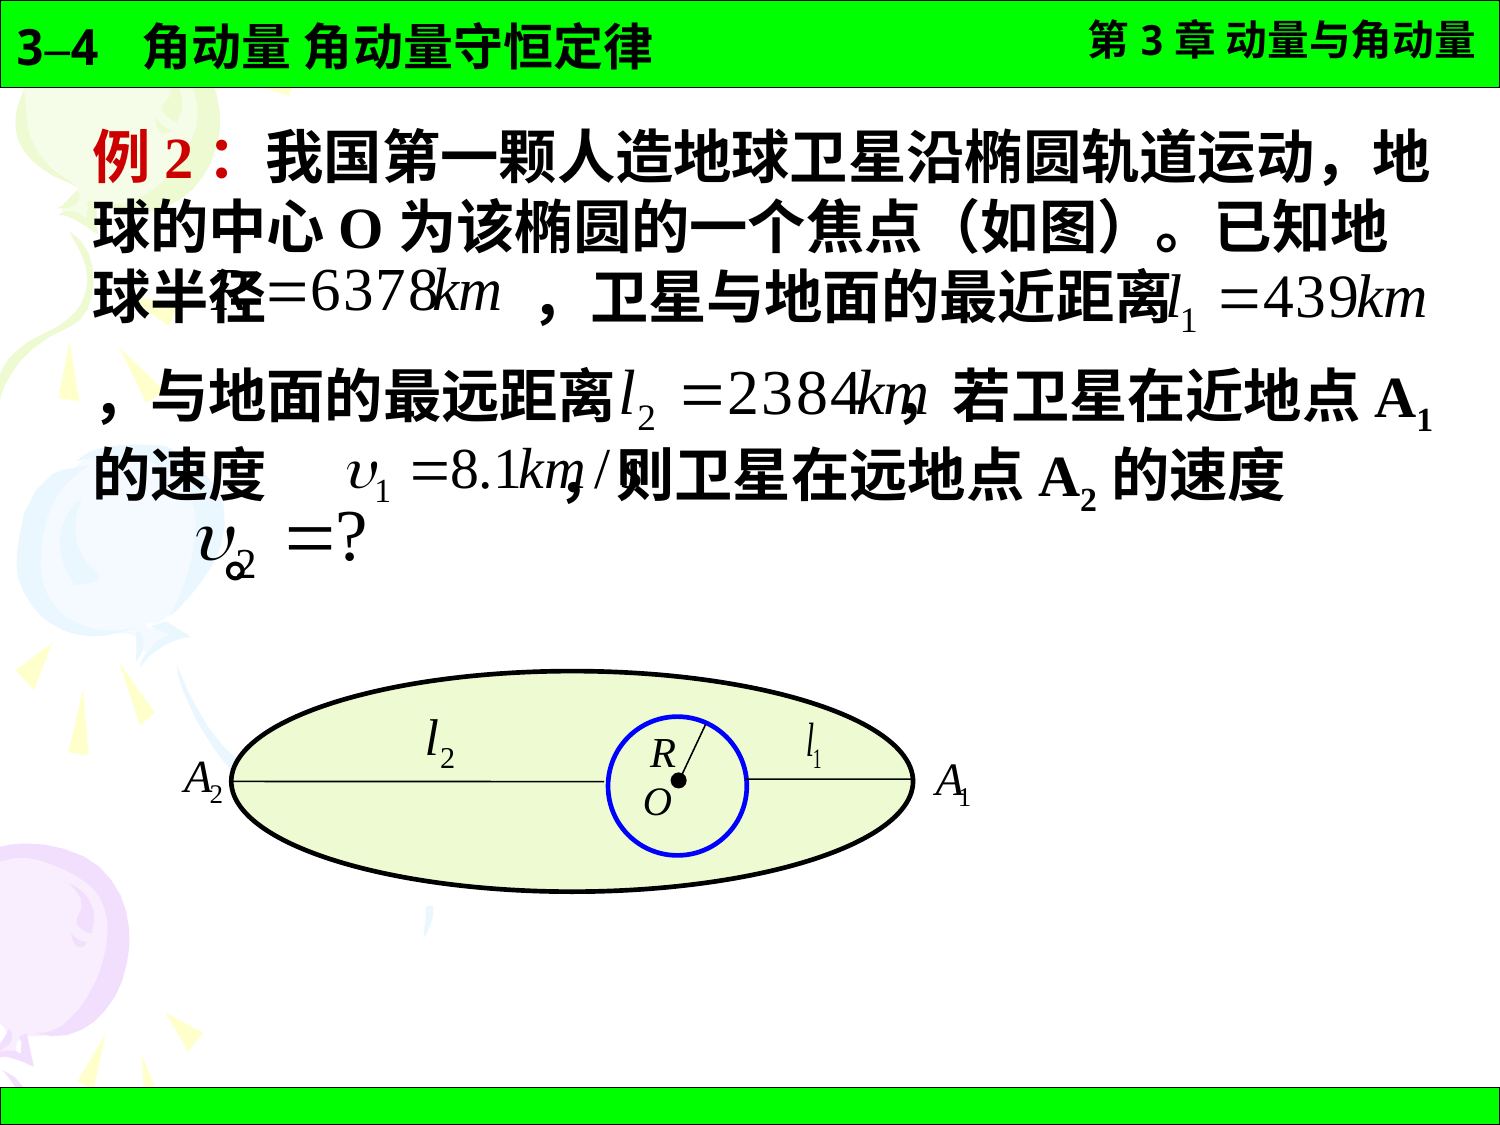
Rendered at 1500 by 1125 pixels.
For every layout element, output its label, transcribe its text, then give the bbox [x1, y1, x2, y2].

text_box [1157, 255, 1441, 344]
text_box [339, 430, 654, 513]
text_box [199, 254, 516, 326]
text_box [610, 350, 942, 442]
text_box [186, 487, 383, 592]
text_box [173, 670, 980, 892]
text_box 例2：我国第一颗人造地球卫星沿椭圆轨道运动，地球的中心O为该椭圆的一个焦点（如图）。已知地球半径 ，卫星与地面的最近距离 ，与地面的最远距离 ，若卫星在近地点A1的速度 ，则卫星在远地点A2的速度 。 [77, 112, 1452, 596]
